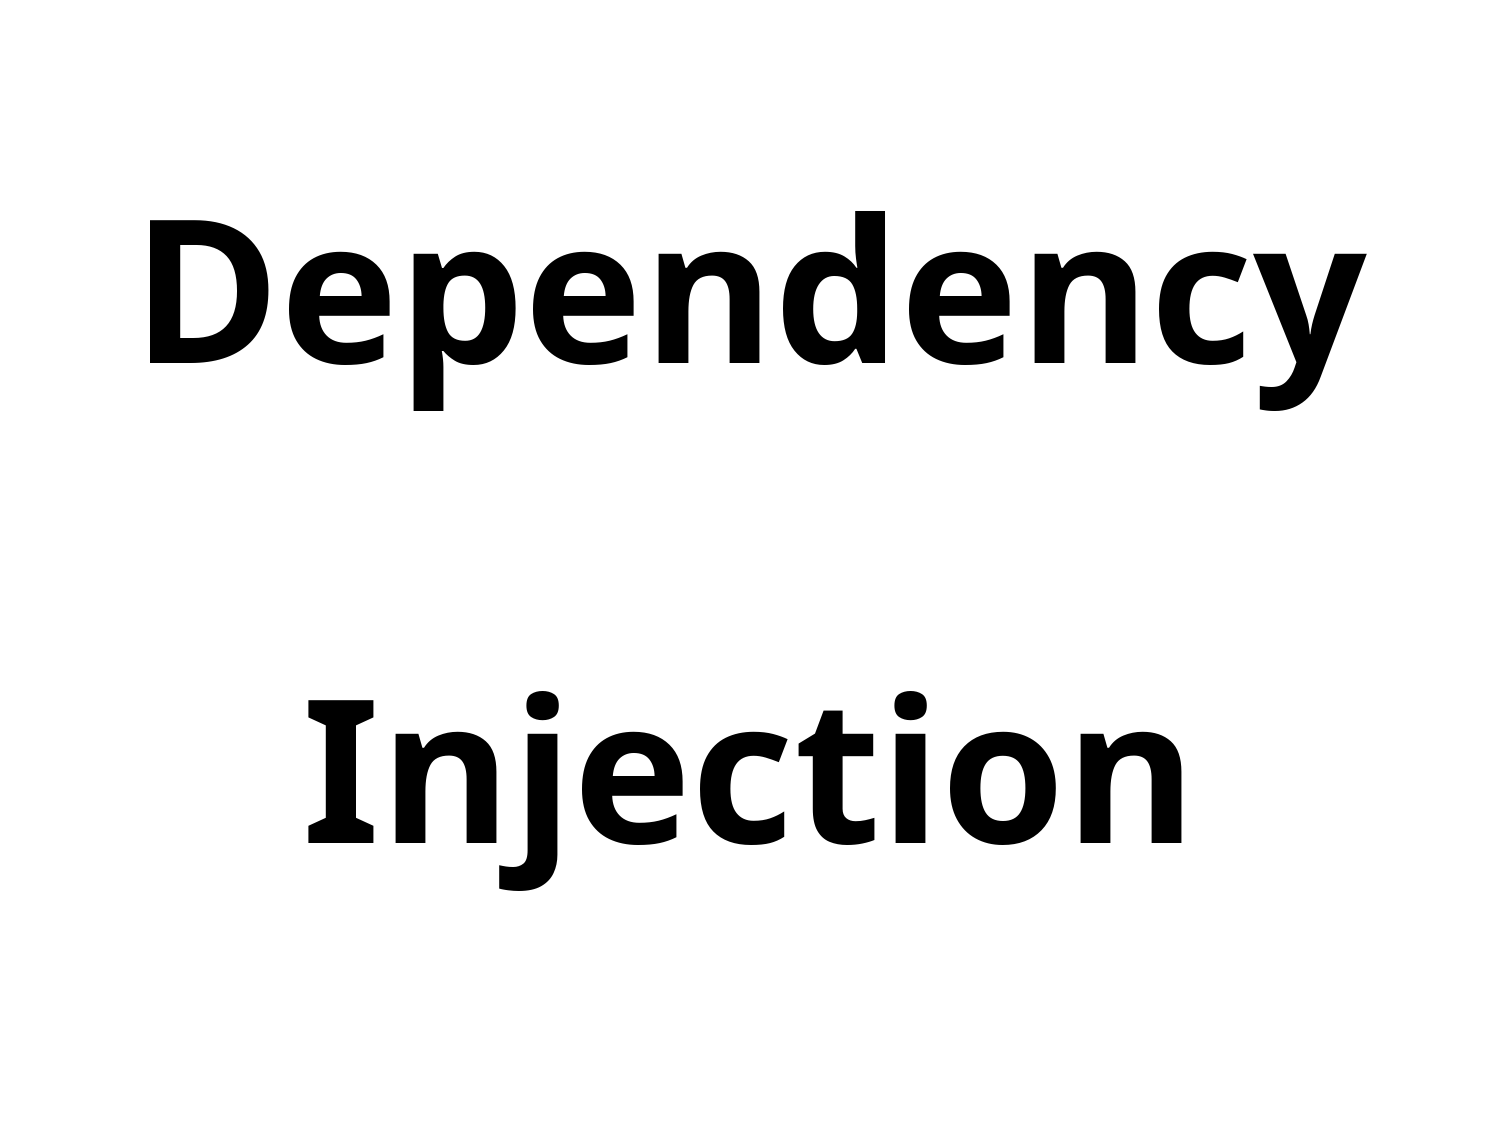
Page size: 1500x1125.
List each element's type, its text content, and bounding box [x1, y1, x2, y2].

title Dependency Injection [112, 327, 1388, 720]
